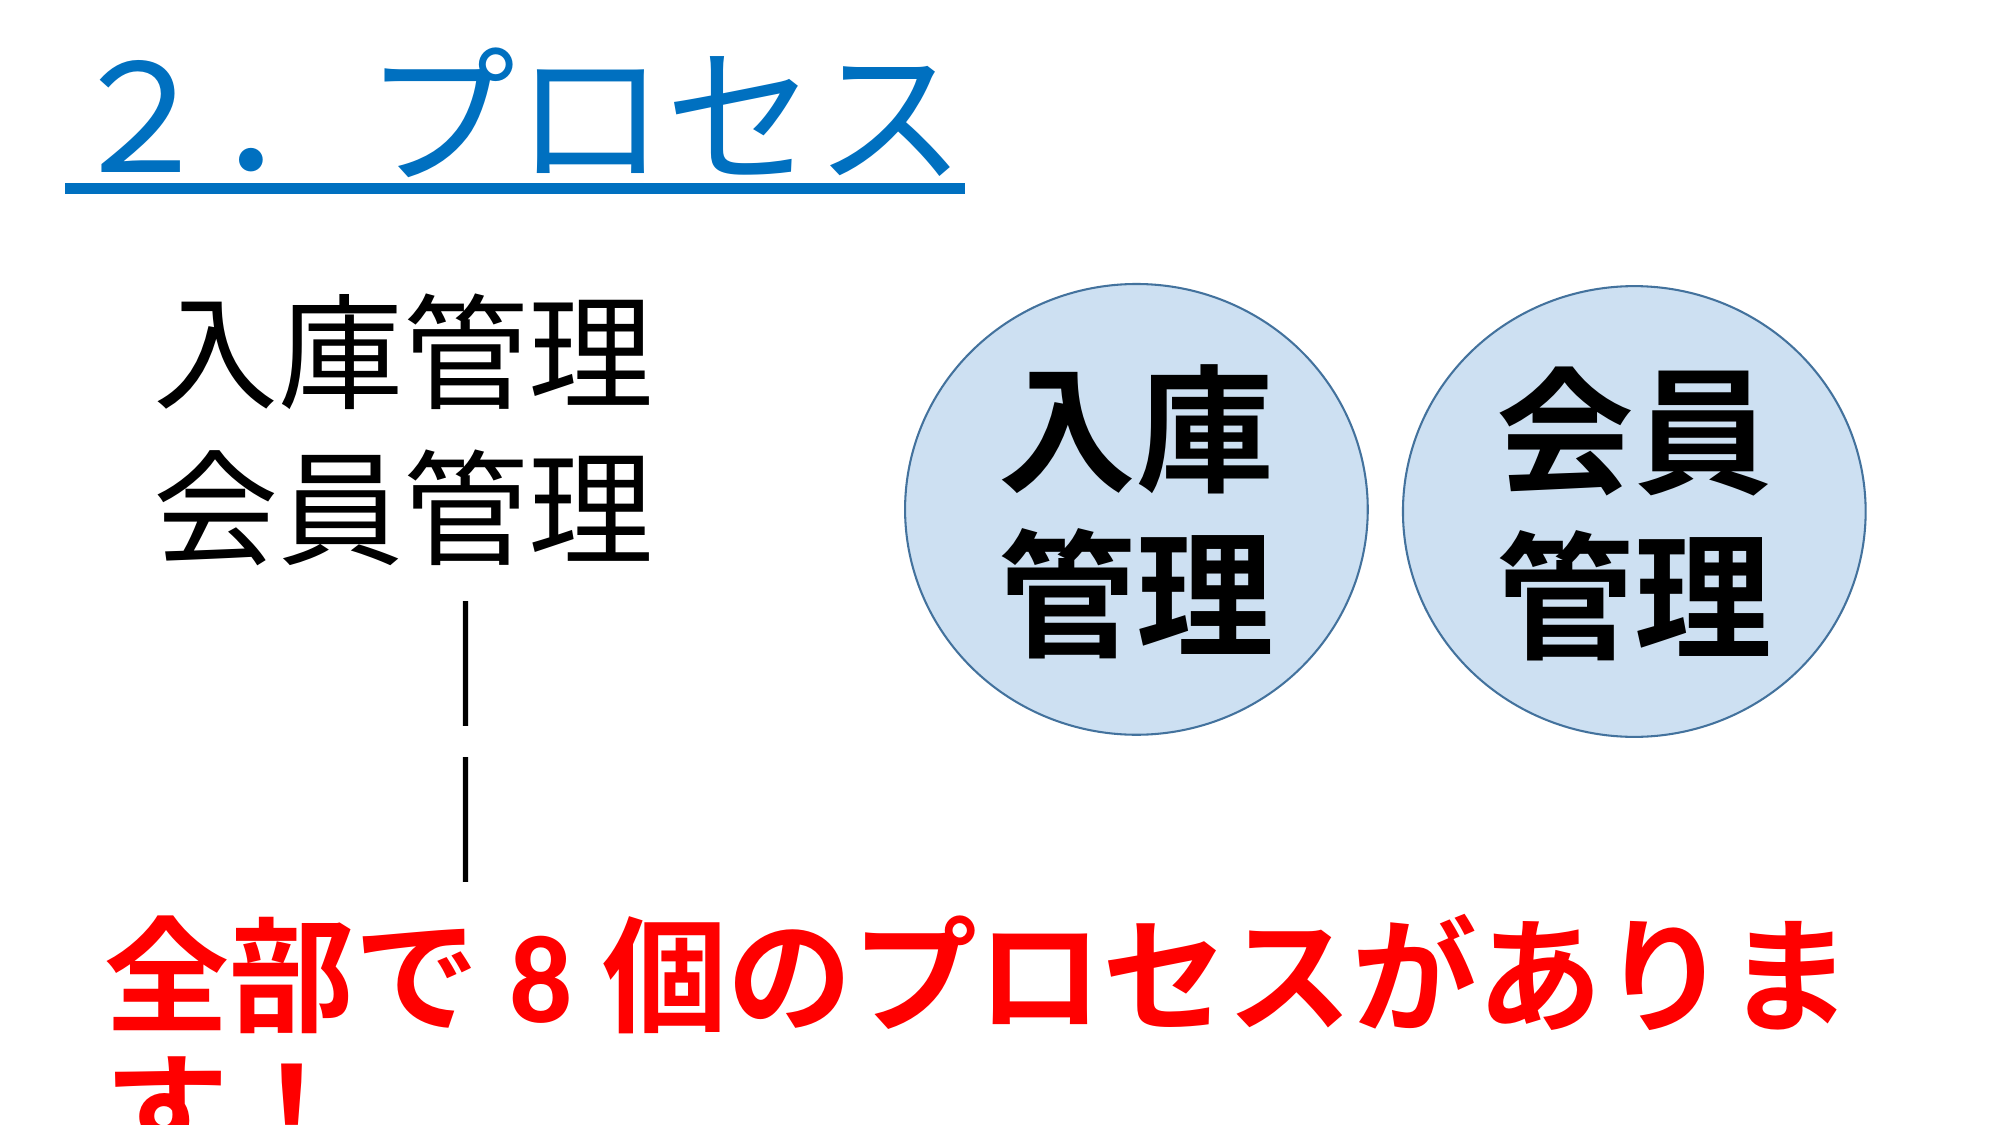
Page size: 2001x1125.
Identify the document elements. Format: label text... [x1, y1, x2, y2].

title ２．プロセス [50, 50, 1550, 212]
text_box 会員管理 [1401, 285, 1867, 738]
subtitle 入庫管理 会員管理 ｜ ｜ [138, 283, 2000, 908]
text_box 入庫管理 [904, 282, 1369, 736]
text_box 全部で8個のプロセスがあります！ [89, 907, 1952, 1059]
